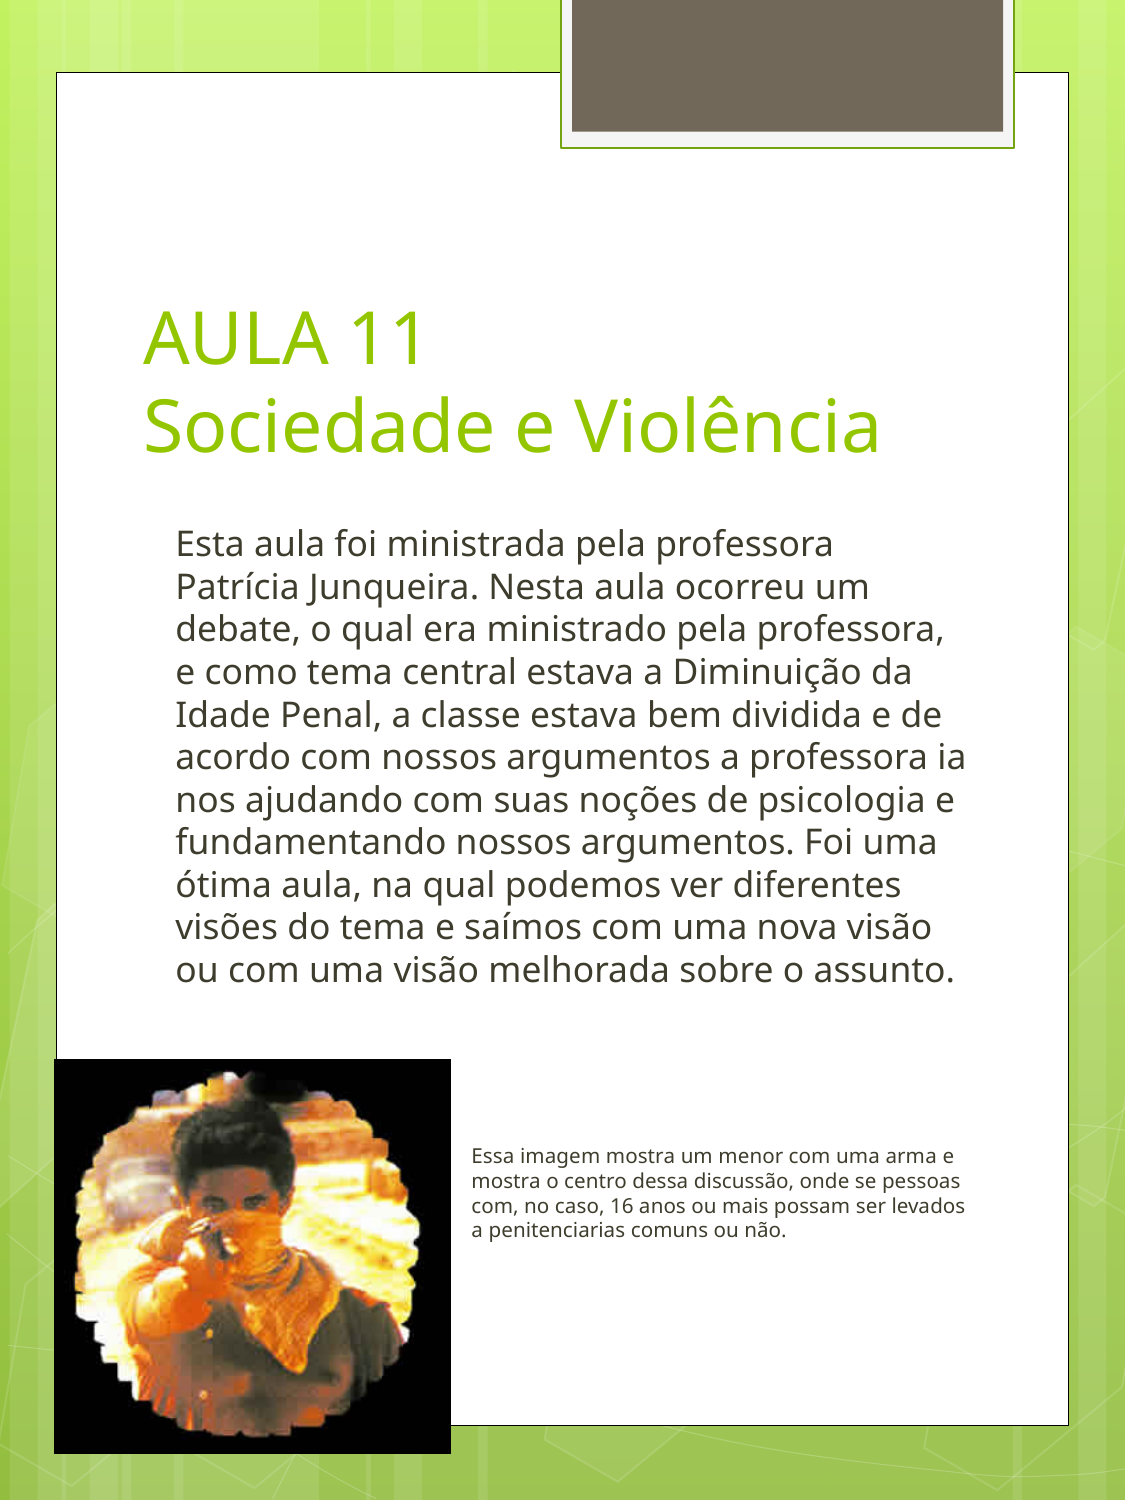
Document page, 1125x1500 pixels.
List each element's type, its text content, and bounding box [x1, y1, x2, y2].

picture [54, 1059, 451, 1454]
list Esta aula foi ministrada pela professora Patrícia Junqueira. Nesta aula ocorreu um debate, o qual era ministrado pela professora, e como tema central estava a Diminuição da Idade Penal, a classe estava bem dividida e de acordo com nossos argumentos a professora ia nos ajudando com suas noções de psicologia e fundamentando nossos argumentos. Foi uma ótima aula, na qual podemos ver diferentes visões do tema e saímos com uma nova visão ou com uma visão melhorada sobre o assunto. Essa imagem mostra um menor com uma arma e mostra o centro dessa discussão, onde se pessoas com, no caso, 16 anos ou mais possam ser levados a penitenciarias comuns ou não. [149, 513, 983, 1282]
title AULA 11 Sociedade e Violência [128, 224, 993, 475]
